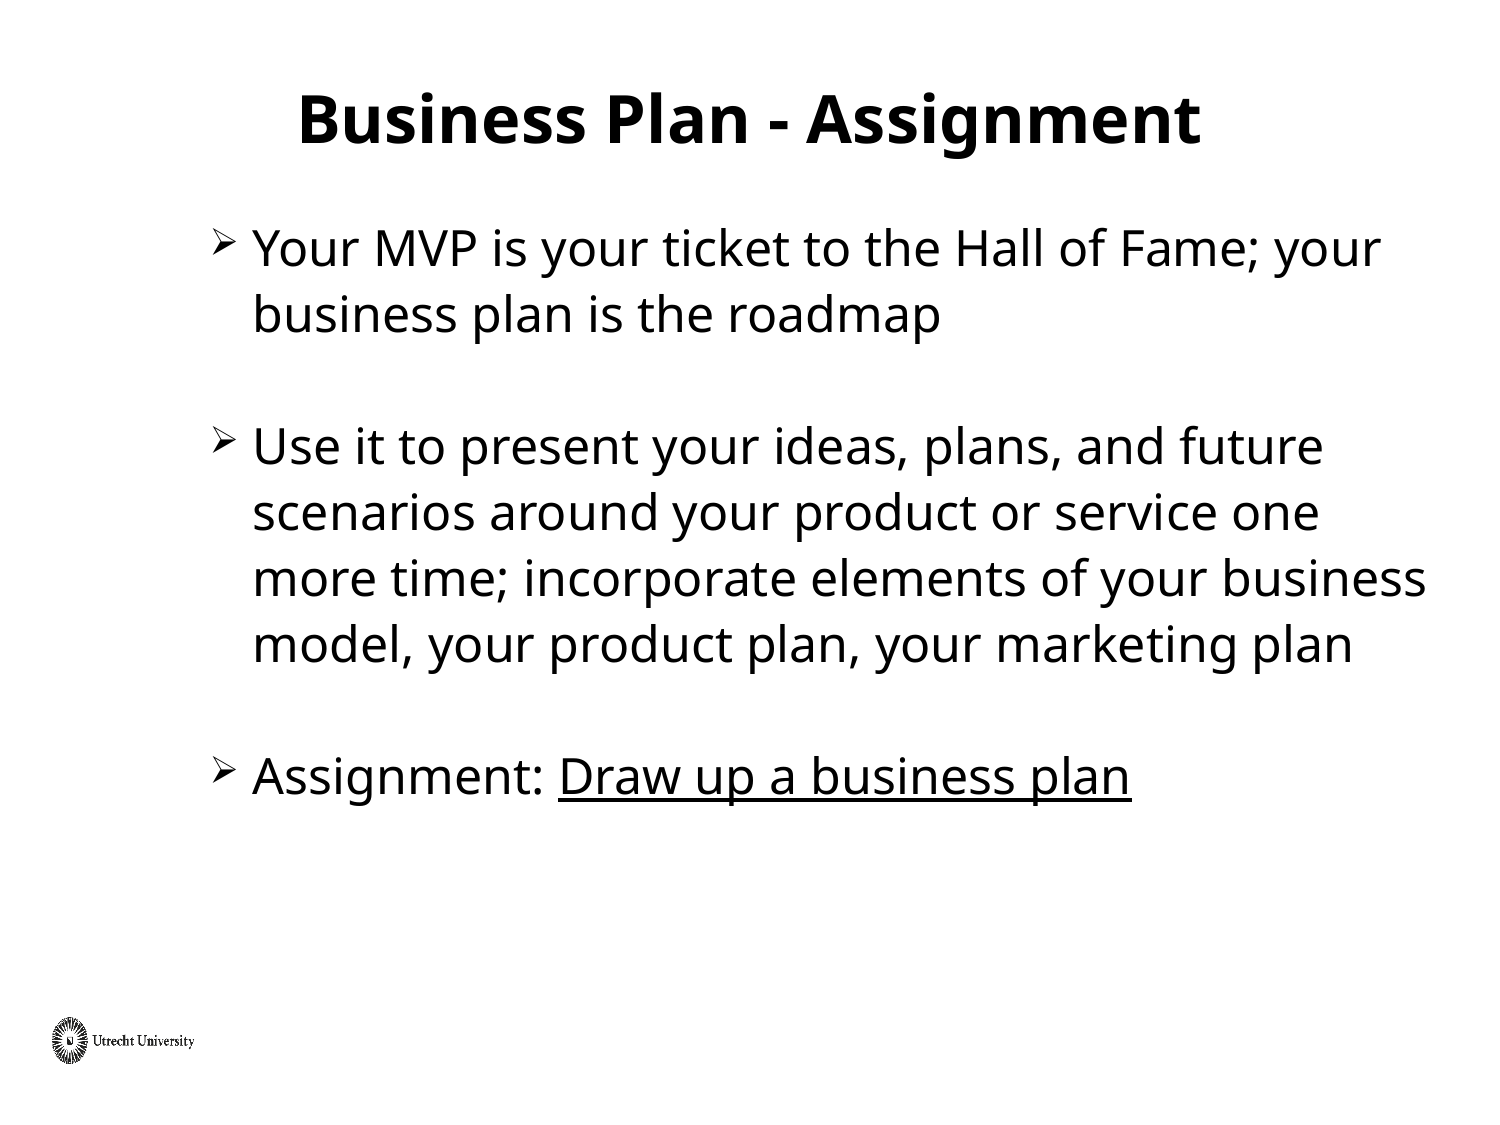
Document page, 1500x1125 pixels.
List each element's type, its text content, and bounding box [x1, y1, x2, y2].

text_box Your MVP is your ticket to the Hall of Fame; your business plan is the roadmap Use it to present your ideas, plans, and future scenarios around your product or service one more time; incorporate elements of your business model, your product plan, your marketing plan Assignment: Draw up a business plan [194, 203, 1459, 1009]
picture [22, 984, 236, 1096]
title Business Plan - Assignment [100, 68, 1400, 275]
